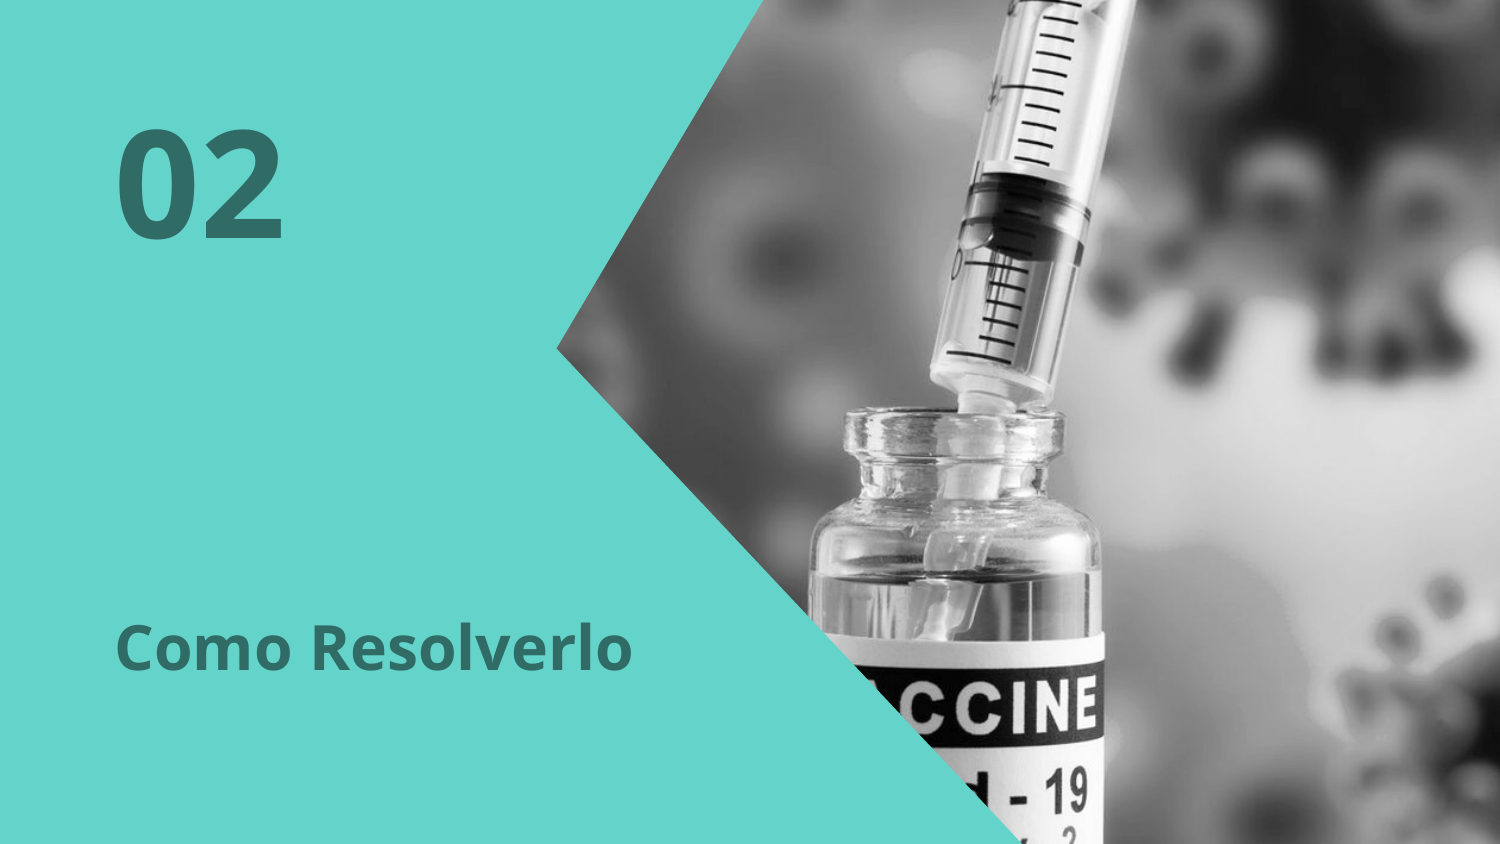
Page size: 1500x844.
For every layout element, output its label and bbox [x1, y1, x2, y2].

picture [1029, 0, 1500, 844]
text_box [0, 0, 1029, 844]
